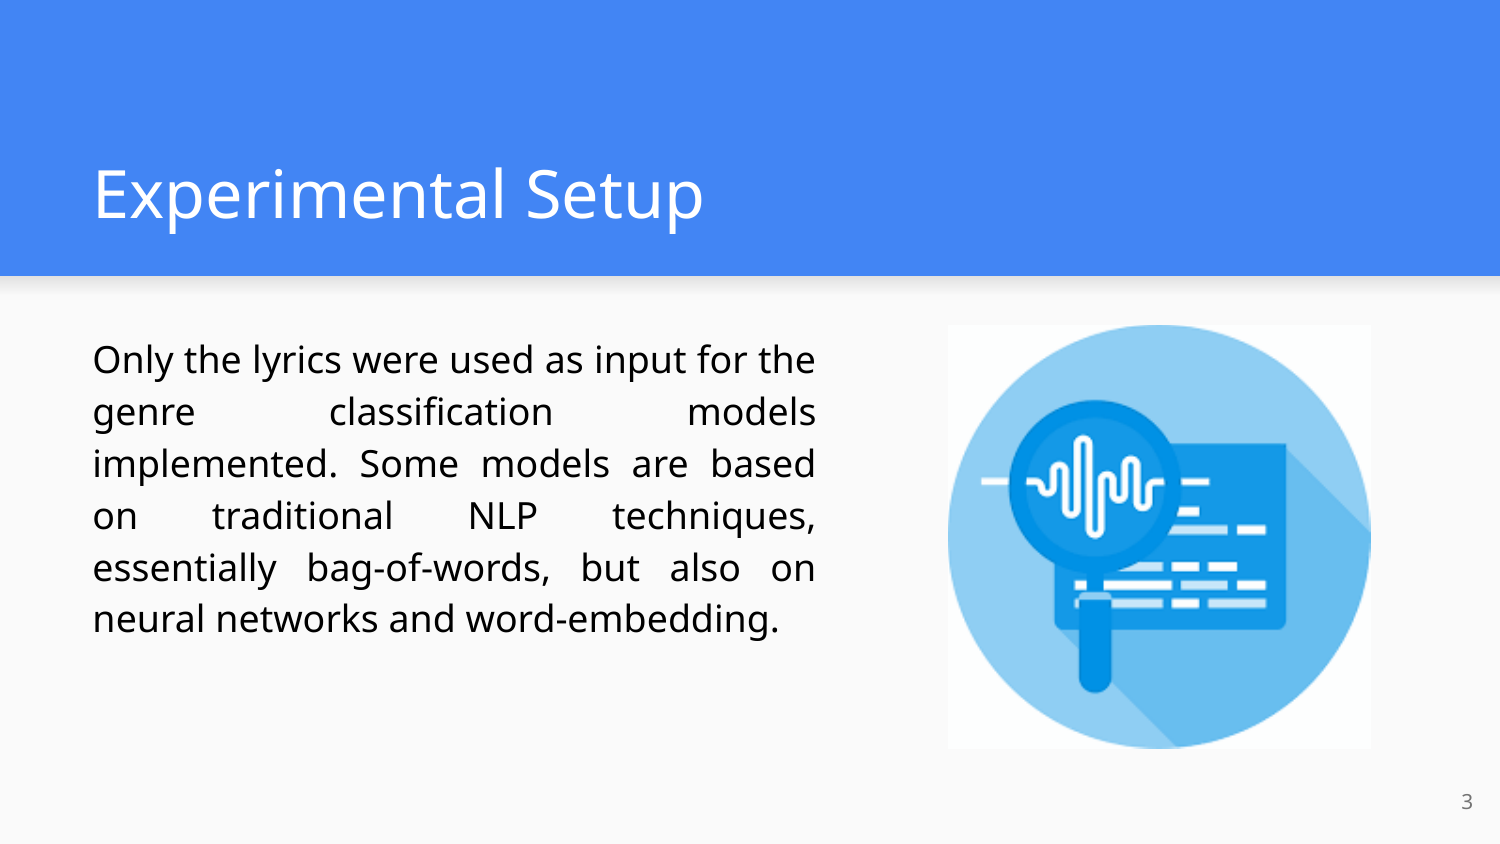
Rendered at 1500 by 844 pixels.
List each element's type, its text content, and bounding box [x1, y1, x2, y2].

title Experimental Setup [77, 121, 1427, 248]
slide_number ‹#› [1398, 770, 1489, 835]
list Only the lyrics were used as input for the genre classification models implemented. Some models are based on traditional NLP techniques, essentially bag-of-words, but also on neural networks and word-embedding. [77, 314, 832, 760]
picture [948, 325, 1371, 749]
